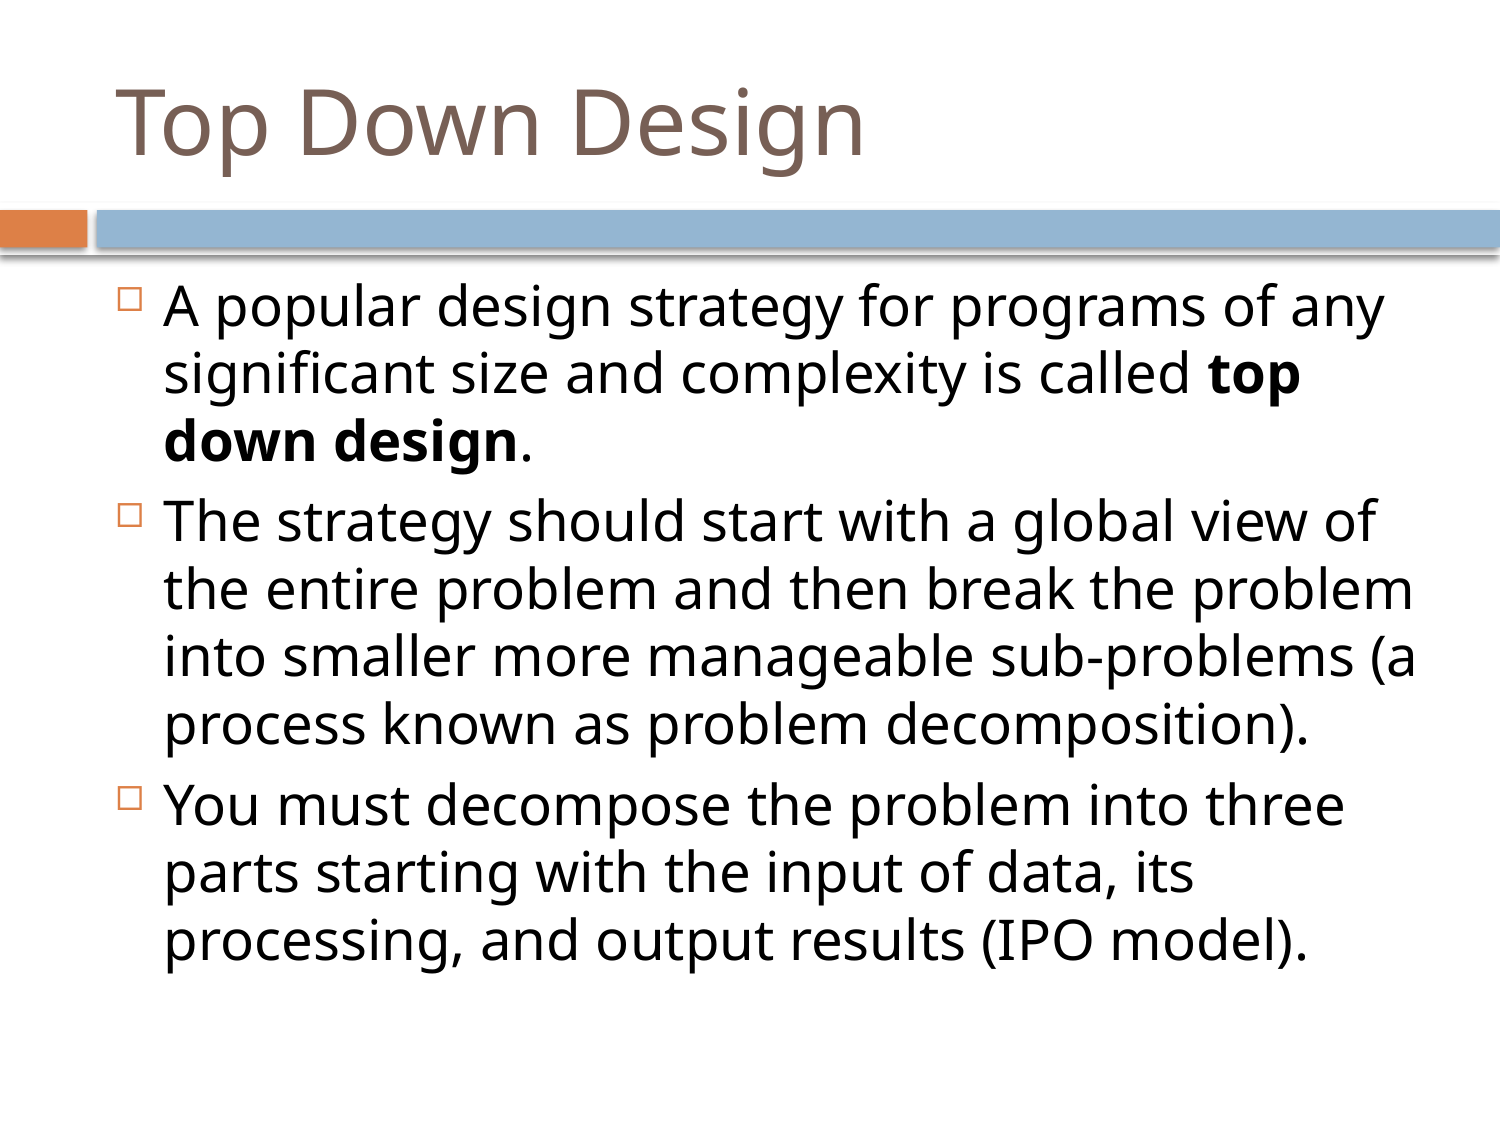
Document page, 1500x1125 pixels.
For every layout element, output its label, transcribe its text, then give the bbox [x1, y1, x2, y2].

title Top Down Design [100, 37, 1438, 200]
list A popular design strategy for programs of any significant size and complexity is called top down design. The strategy should start with a global view of the entire problem and then break the problem into smaller more manageable sub-problems (a process known as problem decomposition). You must decompose the problem into three parts starting with the input of data, its processing, and output results (IPO model). [100, 262, 1438, 1000]
